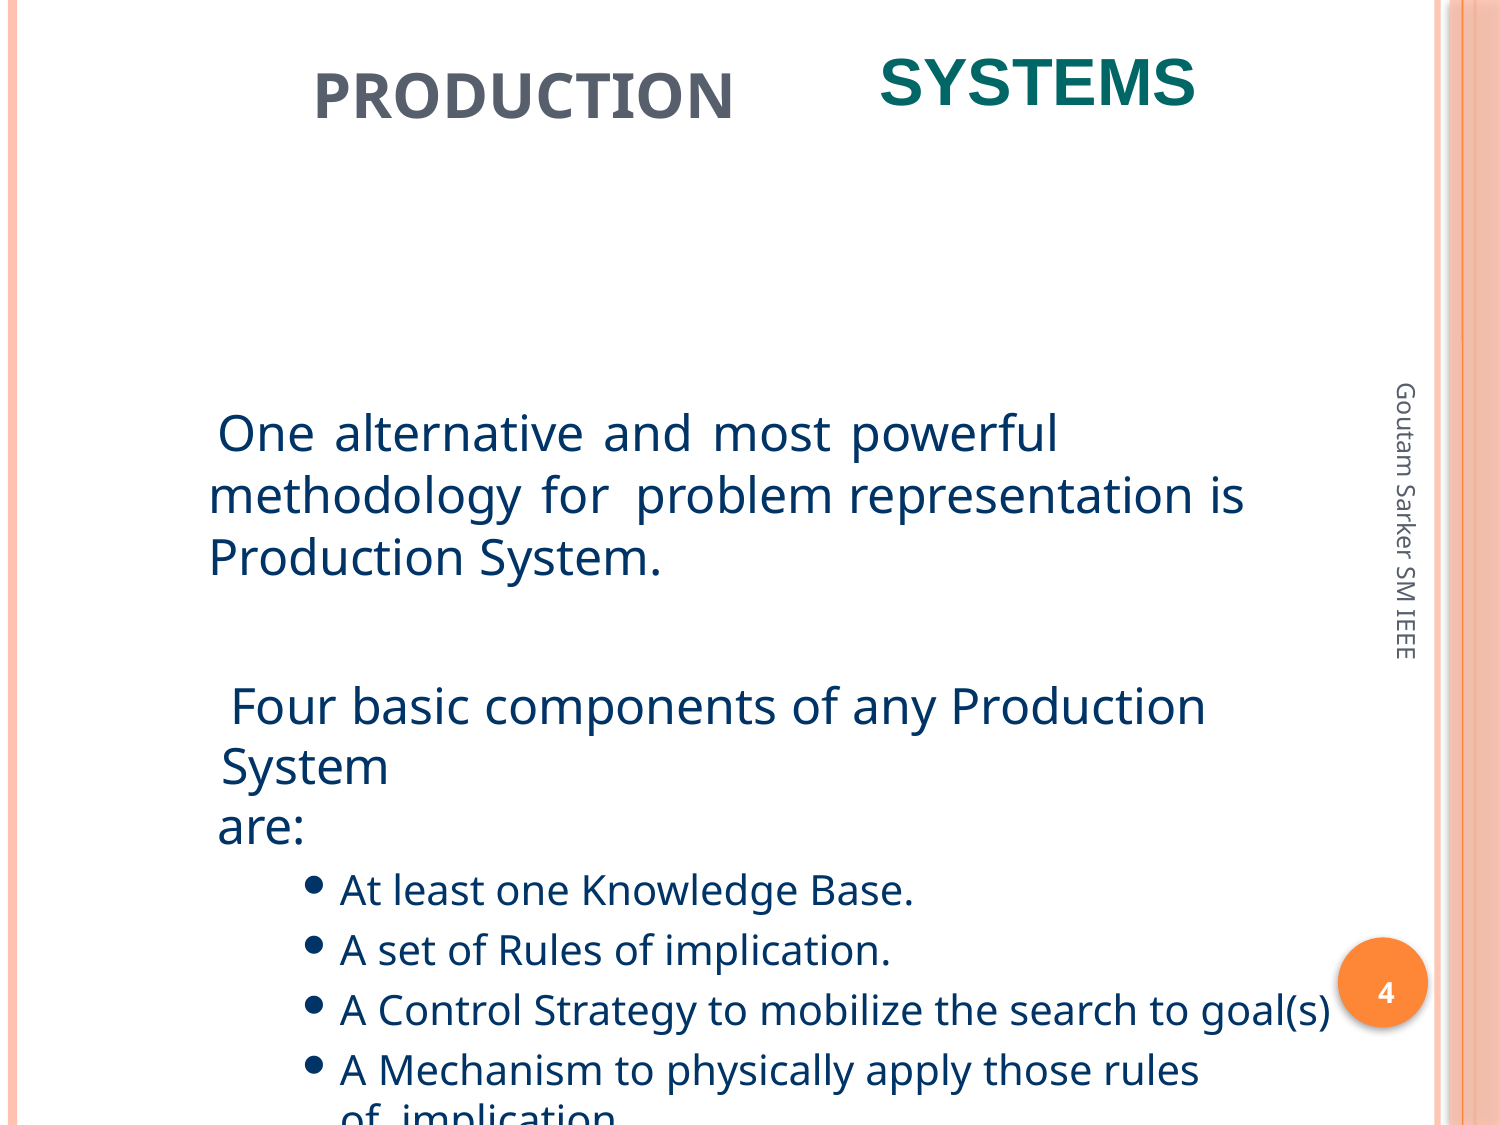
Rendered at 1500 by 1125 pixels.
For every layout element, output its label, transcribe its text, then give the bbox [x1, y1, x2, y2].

text_box One alternative and most powerful methodology for problem representation is Production System. Four basic components of any Production System are: At least one Knowledge Base. A set of Rules of implication. A Control Strategy to mobilize the search to goal(s) A Mechanism to physically apply those rules of implication. [206, 399, 1387, 1125]
title PRODUCTION [310, 0, 819, 132]
text_box SYSTEMS [877, 37, 1240, 119]
footer Goutam Sarker SM IEEE [1082, 380, 1500, 906]
slide_number 4 [1333, 940, 1434, 1027]
